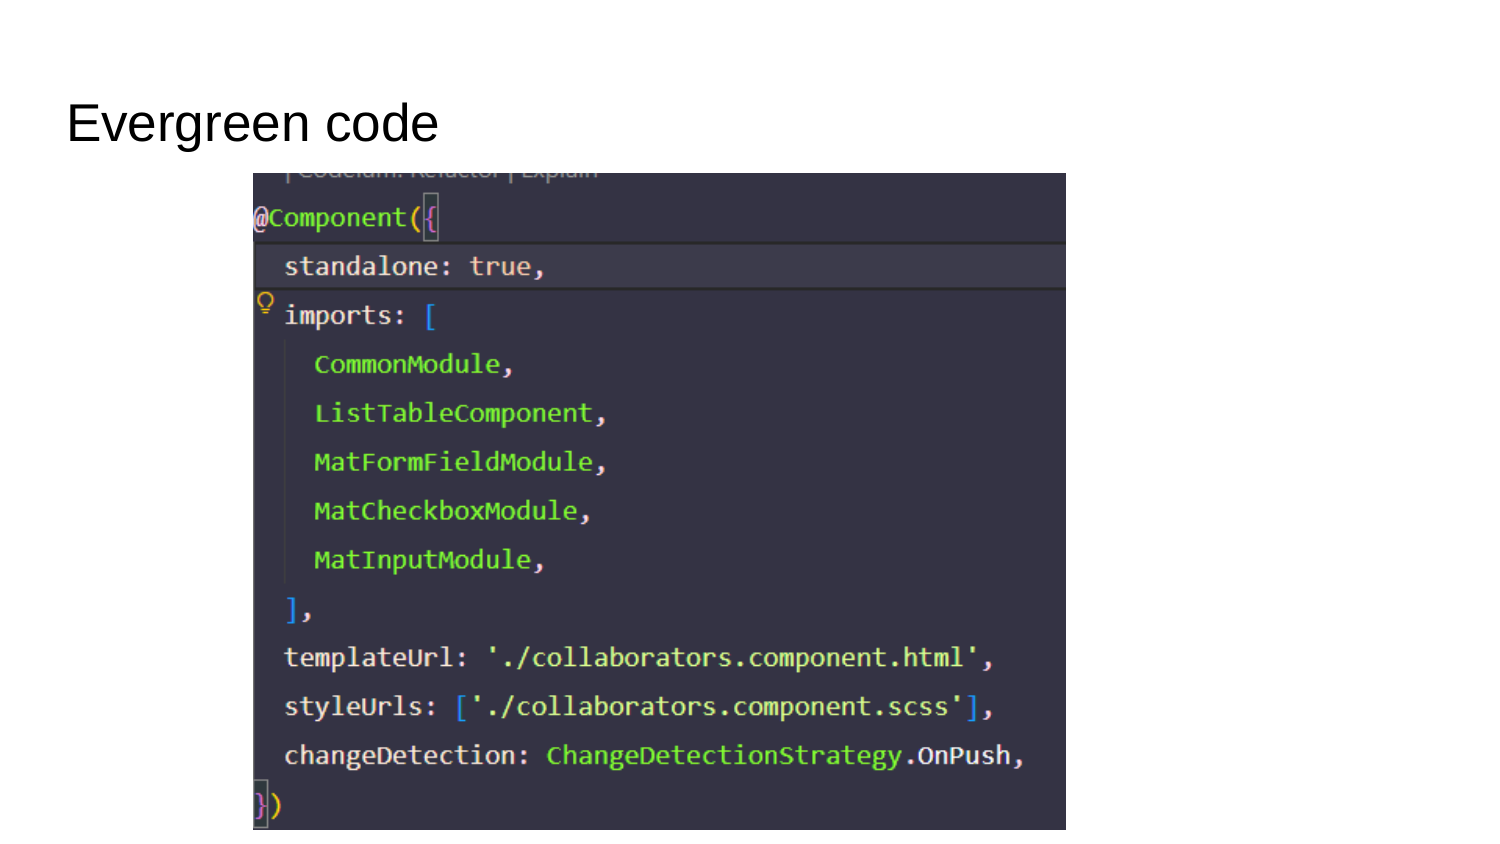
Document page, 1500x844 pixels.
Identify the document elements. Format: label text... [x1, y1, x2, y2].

picture [252, 173, 1066, 830]
title Evergreen code [51, 72, 1449, 167]
